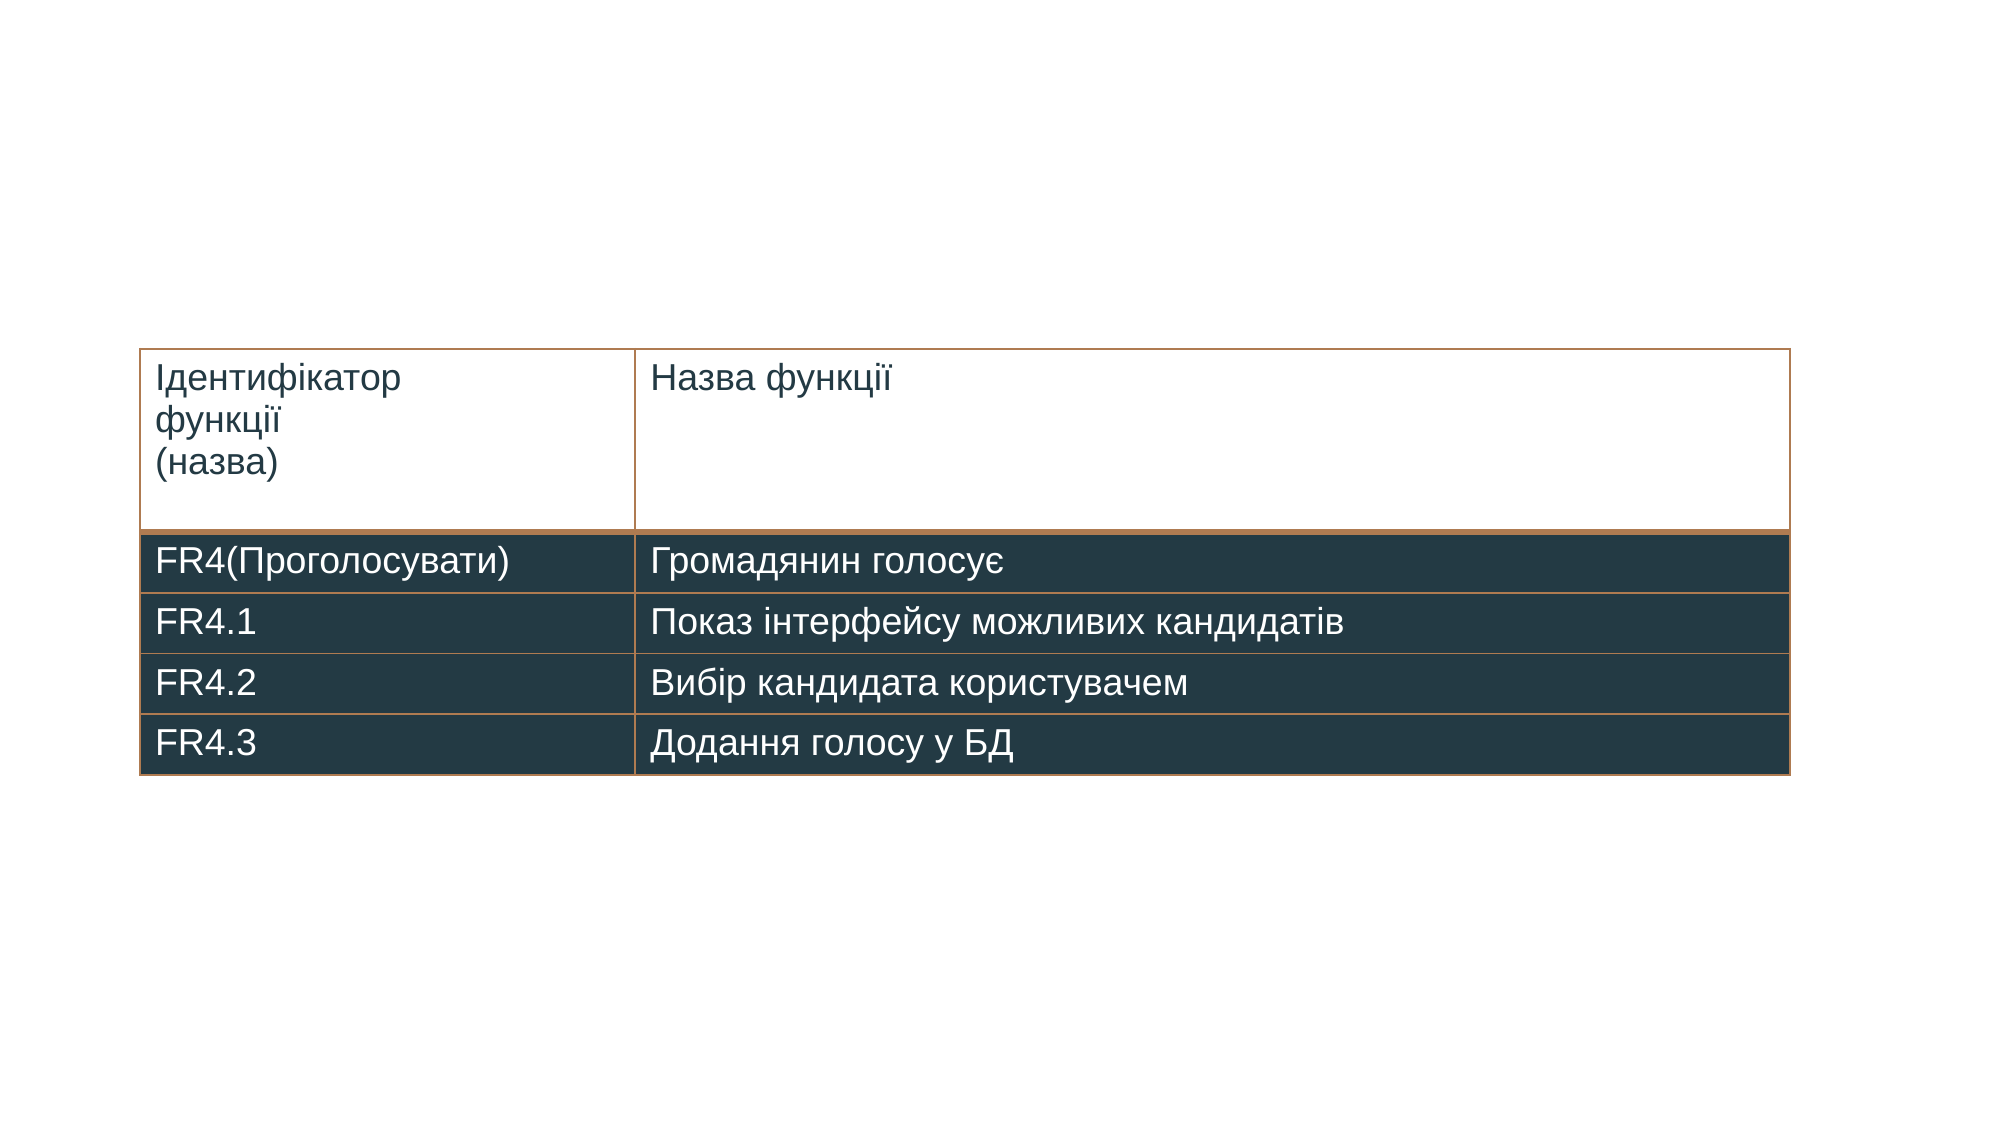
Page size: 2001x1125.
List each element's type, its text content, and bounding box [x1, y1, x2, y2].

table_header Ідентифікатор функції (назва) [141, 350, 634, 529]
table_cell FR4(Проголосувати) [141, 535, 634, 592]
table_cell Вибір кандидата користувачем [636, 654, 1789, 713]
table_cell Громадянин голосує [636, 535, 1789, 592]
table_cell Додання голосу у БД [636, 715, 1789, 774]
table_cell FR4.3 [141, 715, 634, 774]
table_header Назва функції [636, 350, 1789, 529]
table_cell FR4.2 [141, 654, 634, 713]
table_cell Показ інтерфейсу можливих кандидатів [636, 594, 1789, 653]
table_cell FR4.1 [141, 594, 634, 653]
